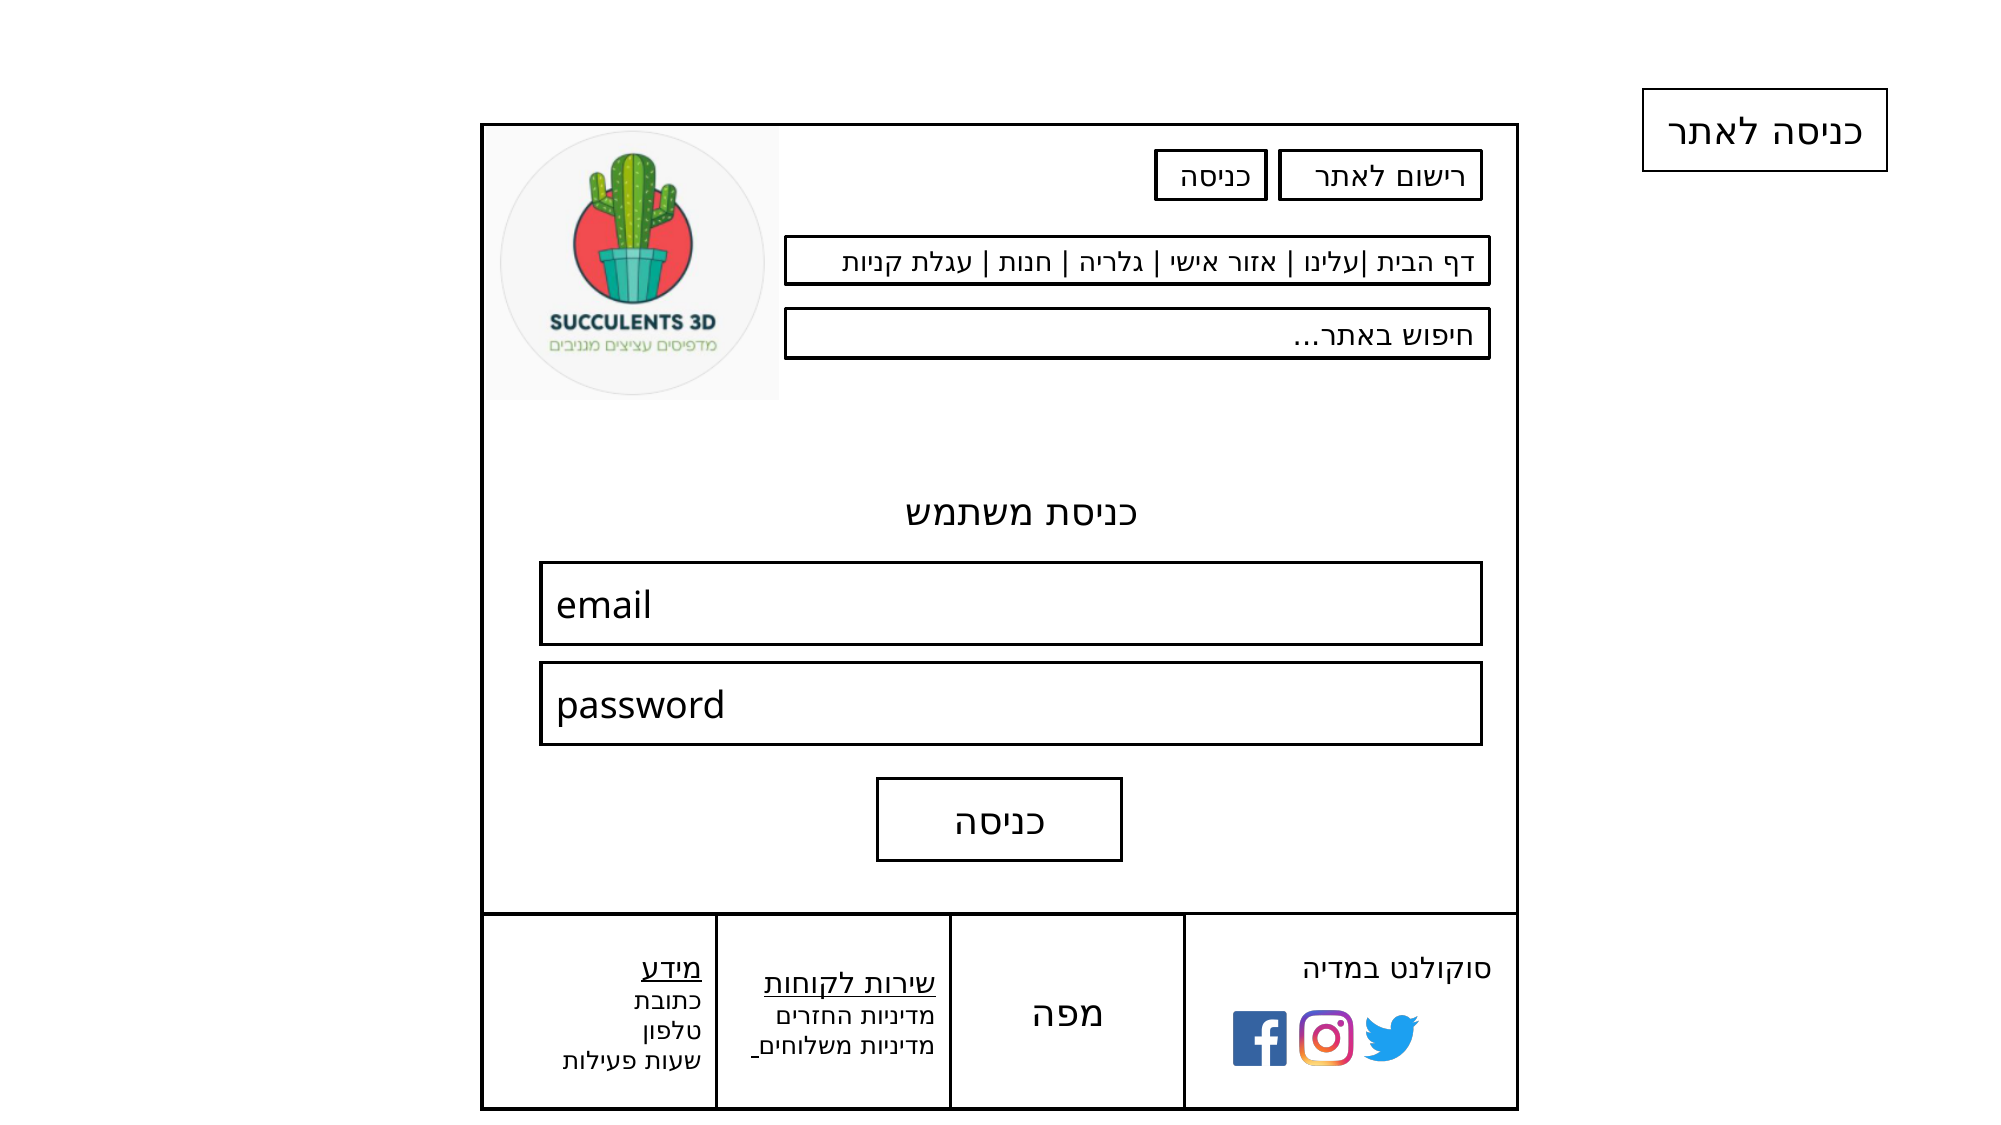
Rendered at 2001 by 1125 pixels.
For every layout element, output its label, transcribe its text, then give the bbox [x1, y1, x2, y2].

text_box כניסה לאתר [1642, 88, 1888, 172]
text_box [481, 124, 1518, 1110]
